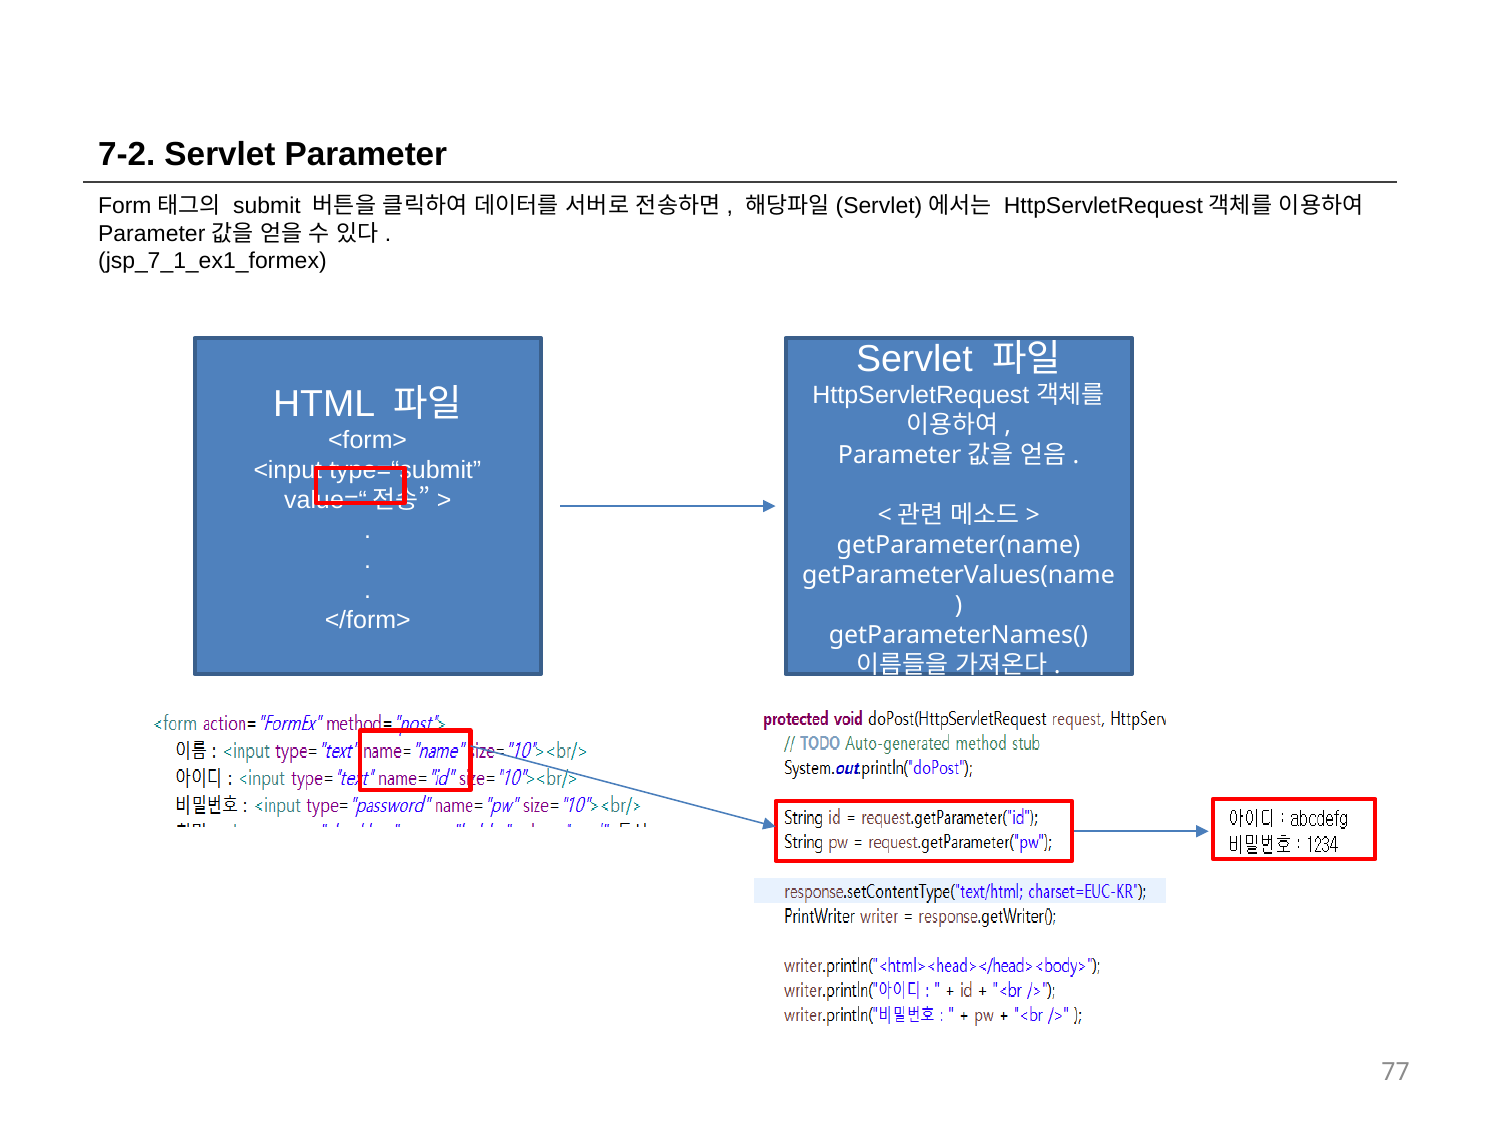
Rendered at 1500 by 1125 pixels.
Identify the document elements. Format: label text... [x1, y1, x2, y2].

text_box Servlet 파일 HttpServletRequest객체를 이용하여, Parameter값을 얻음. <관련 메소드> getParameter(name) getParameterValues(name) getParameterNames() 이름들을 가져온다. [784, 336, 1134, 676]
picture [754, 709, 1166, 1031]
picture [142, 705, 667, 827]
text_box 7-2. Servlet Parameter [83, 124, 1397, 180]
text_box HTML 파일 <form> <input type=“submit” value=“전송”> . . . </form> [193, 336, 543, 676]
picture [1222, 800, 1366, 862]
text_box [314, 466, 407, 505]
text_box Form태그의 submit 버튼을 클릭하여 데이터를 서버로 전송하면, 해당파일(Servlet)에서는 HttpServletRequest객체를 이용하여 Parameter값을 얻을 수 있다. (jsp_7_1_ex1_formex) [83, 189, 1397, 281]
slide_number 77 [1074, 1042, 1425, 1103]
text_box [1211, 797, 1377, 861]
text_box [470, 745, 776, 827]
